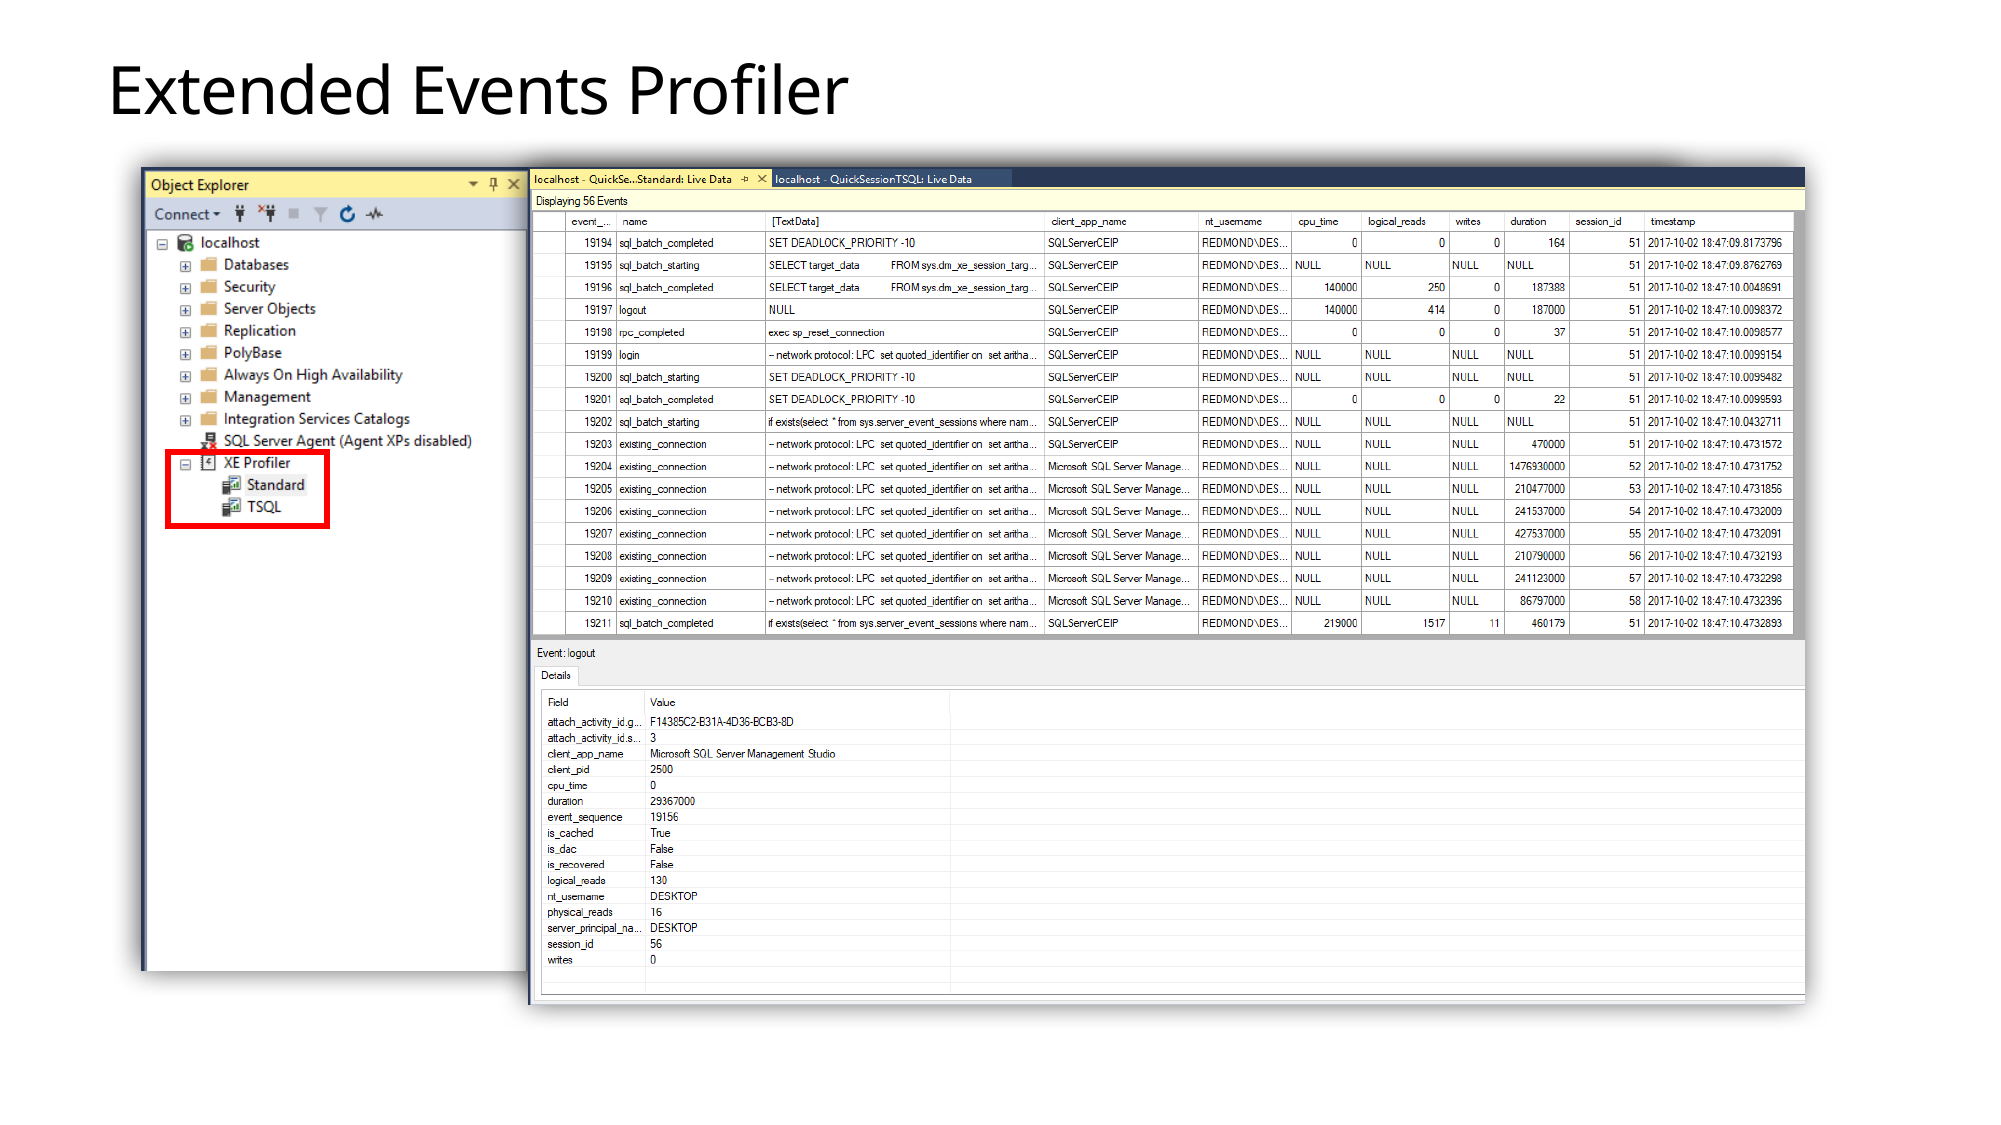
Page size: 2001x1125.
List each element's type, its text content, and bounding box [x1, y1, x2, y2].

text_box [140, 167, 1805, 1005]
title Extended Events Profiler [107, 52, 1893, 129]
